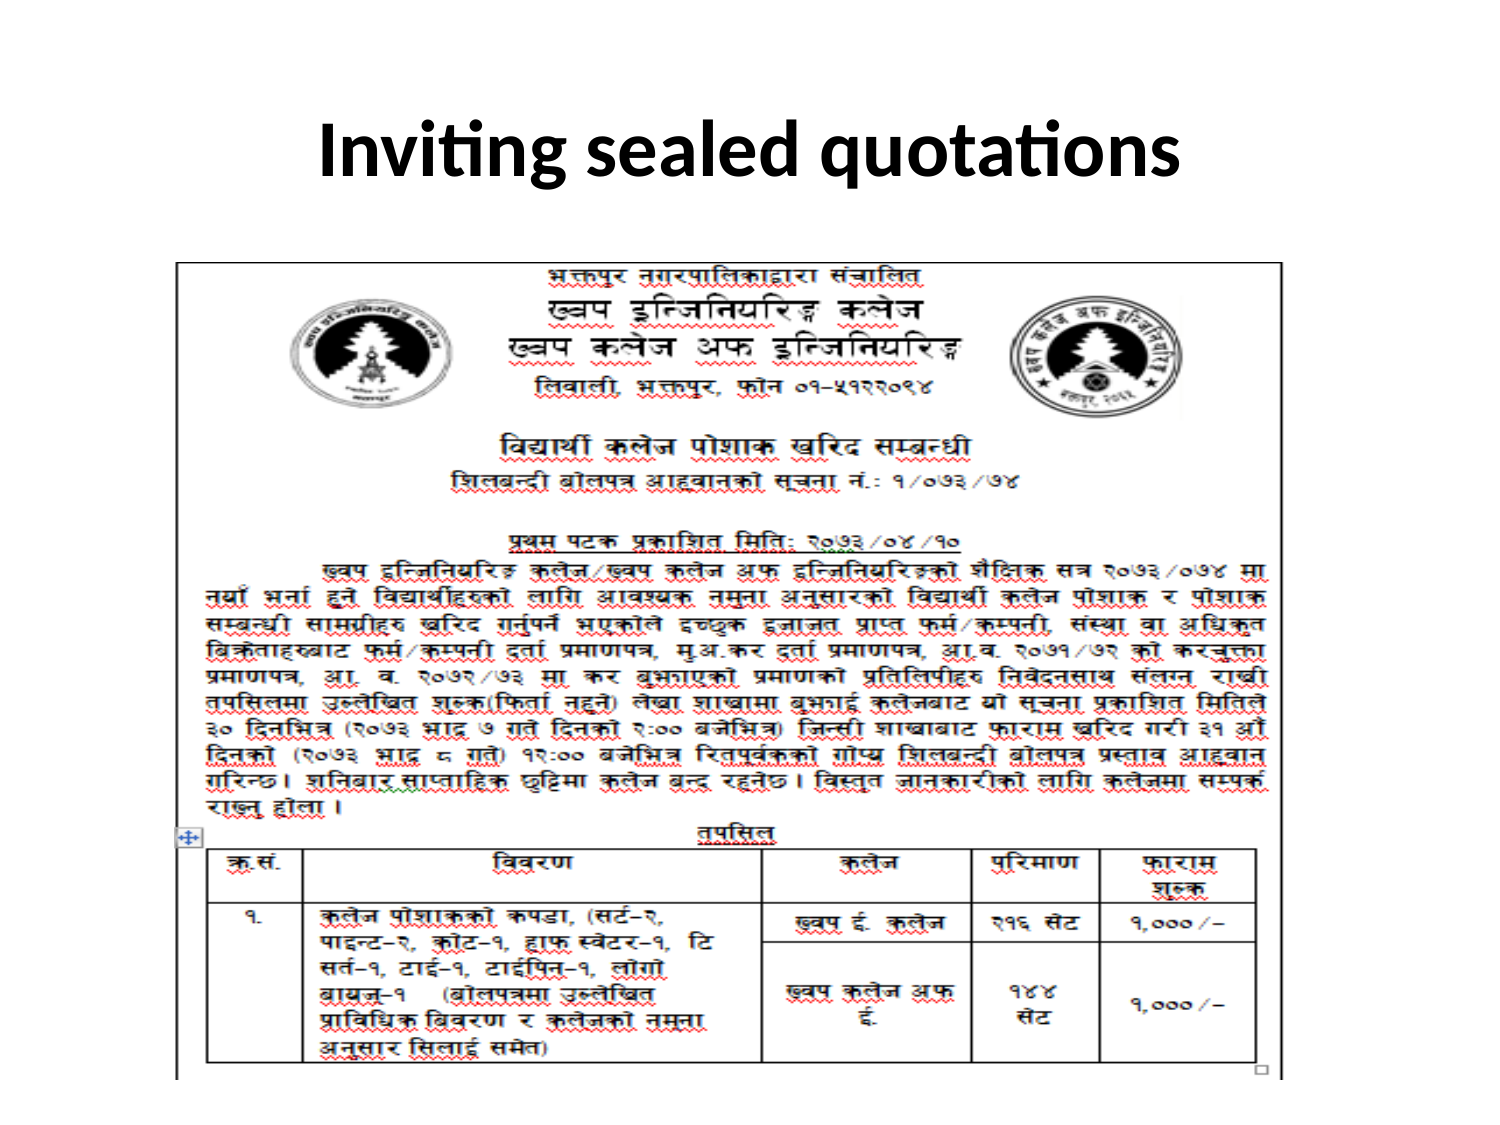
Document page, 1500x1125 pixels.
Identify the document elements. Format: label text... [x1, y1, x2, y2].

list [174, 262, 1288, 1081]
title Inviting sealed quotations [75, 87, 1425, 200]
